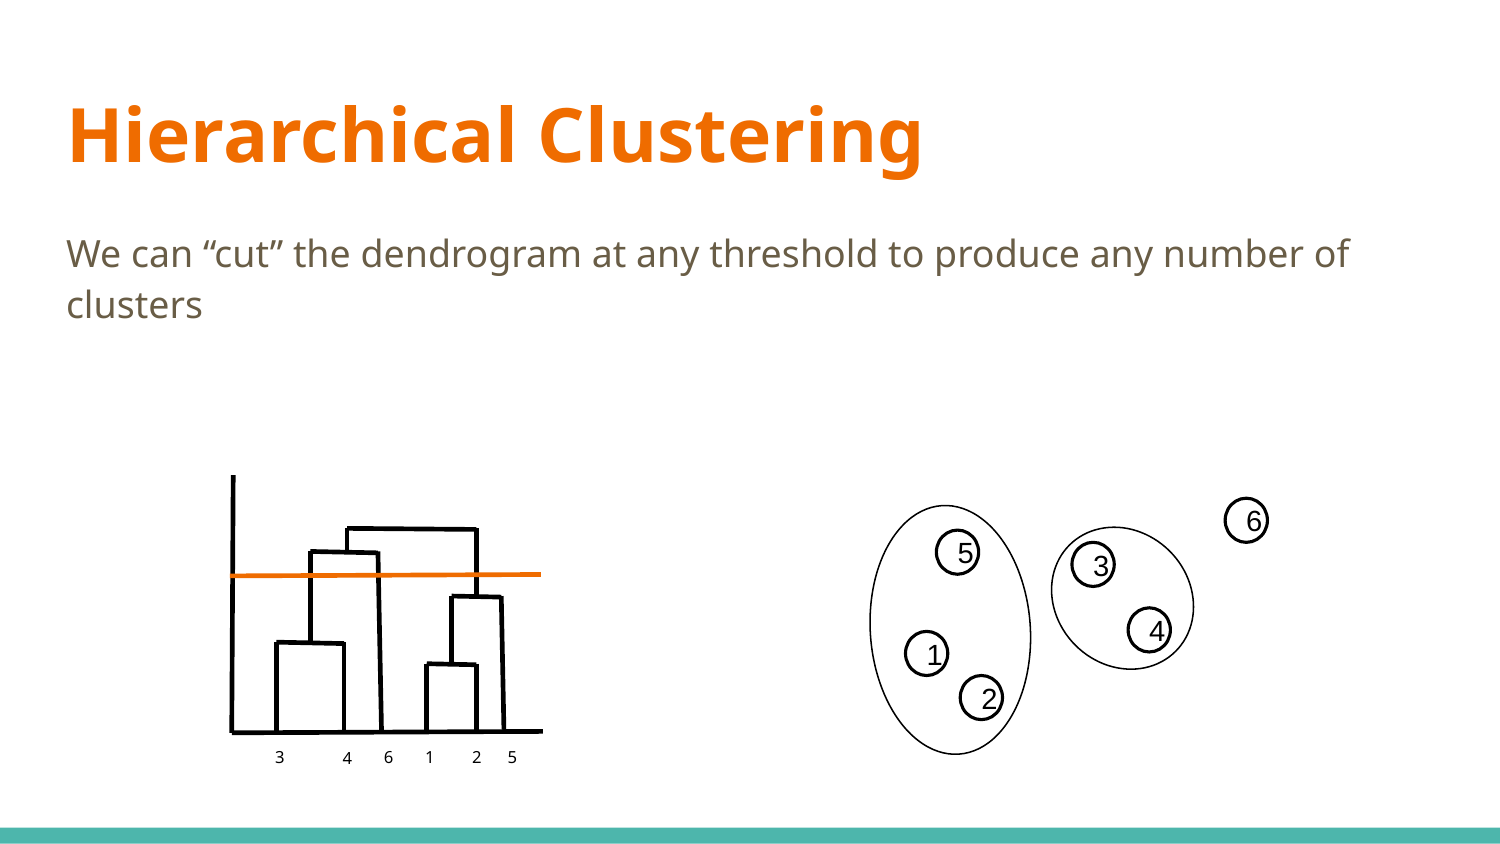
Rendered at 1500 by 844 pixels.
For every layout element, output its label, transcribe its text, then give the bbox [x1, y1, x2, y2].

text_box 2 [457, 742, 491, 766]
title Hierarchical Clustering [51, 72, 1449, 189]
text_box 3 [259, 742, 293, 766]
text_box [377, 583, 382, 731]
text_box 4 [327, 742, 361, 768]
text_box [870, 505, 1031, 755]
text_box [377, 551, 382, 572]
text_box 1 [410, 742, 444, 766]
text_box 6 [1225, 498, 1268, 543]
text_box [1051, 527, 1194, 670]
list We can “cut” the dendrogram at any threshold to produce any number of clusters [51, 207, 1449, 335]
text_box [501, 595, 505, 730]
text_box 6 [368, 742, 402, 766]
text_box 5 [492, 742, 526, 766]
